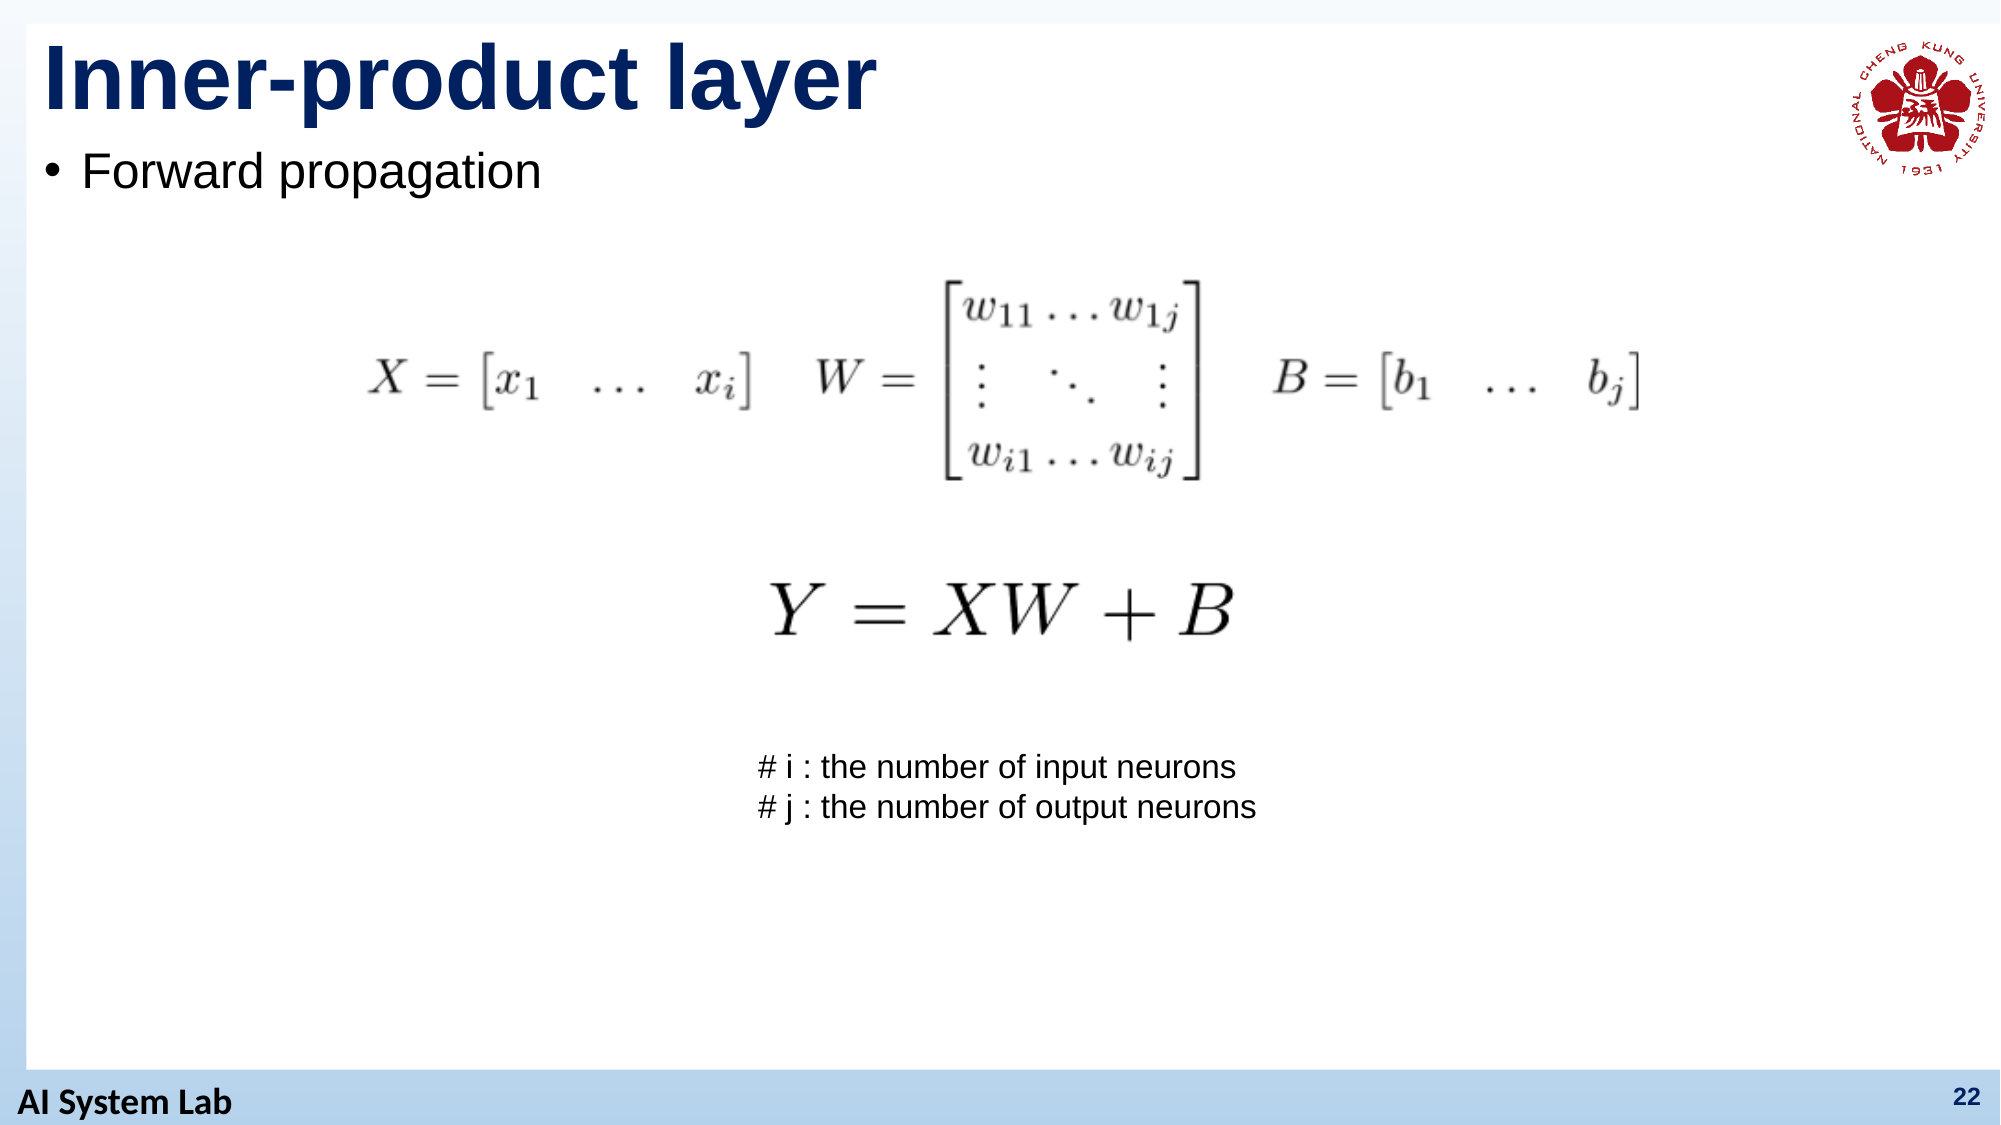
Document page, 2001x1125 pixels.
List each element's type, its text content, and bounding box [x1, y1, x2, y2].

title Inner-product layer [29, 22, 1727, 138]
picture [305, 216, 1727, 694]
text_box # i : the number of input neurons # j : the number of output neurons [743, 730, 1290, 841]
list Forward propagation [29, 138, 1822, 1069]
picture [1847, 38, 1987, 180]
slide_number 22 [1546, 1065, 1997, 1125]
